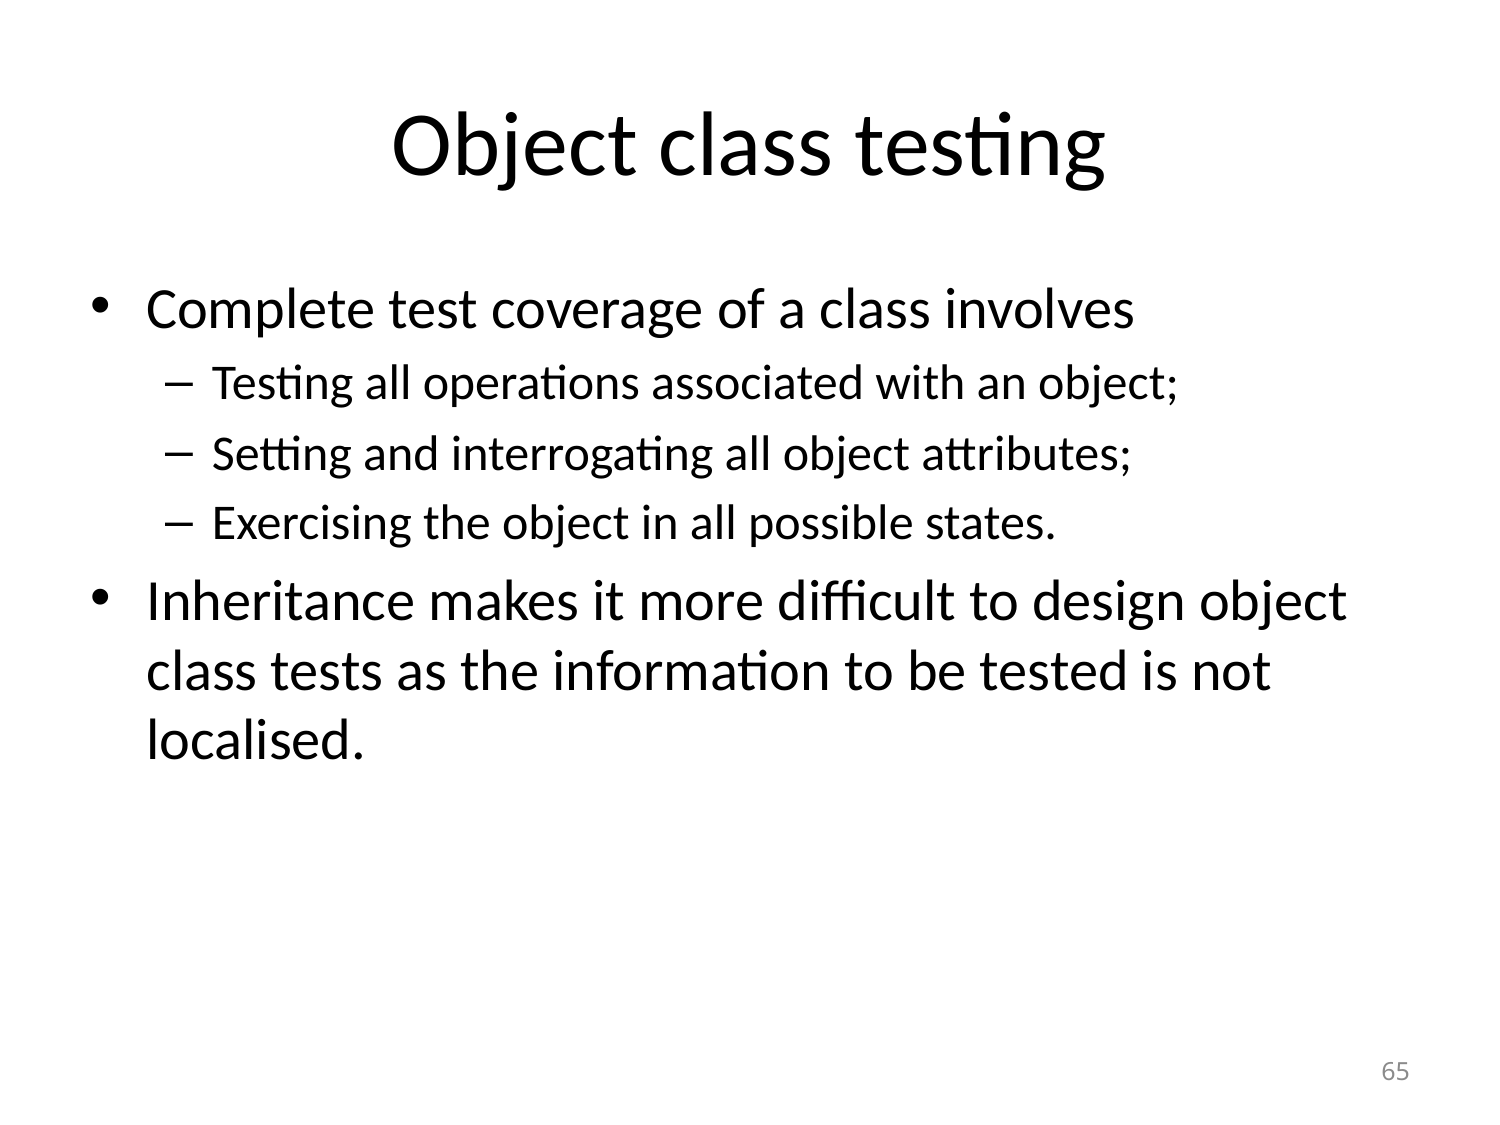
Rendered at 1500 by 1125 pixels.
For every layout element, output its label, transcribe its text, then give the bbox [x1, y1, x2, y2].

list Complete test coverage of a class involves Testing all operations associated with an object; Setting and interrogating all object attributes; Exercising the object in all possible states. Inheritance makes it more difficult to design object class tests as the information to be tested is not localised. [75, 262, 1425, 1005]
title Object class testing [75, 45, 1425, 233]
slide_number 65 [1074, 1042, 1425, 1103]
